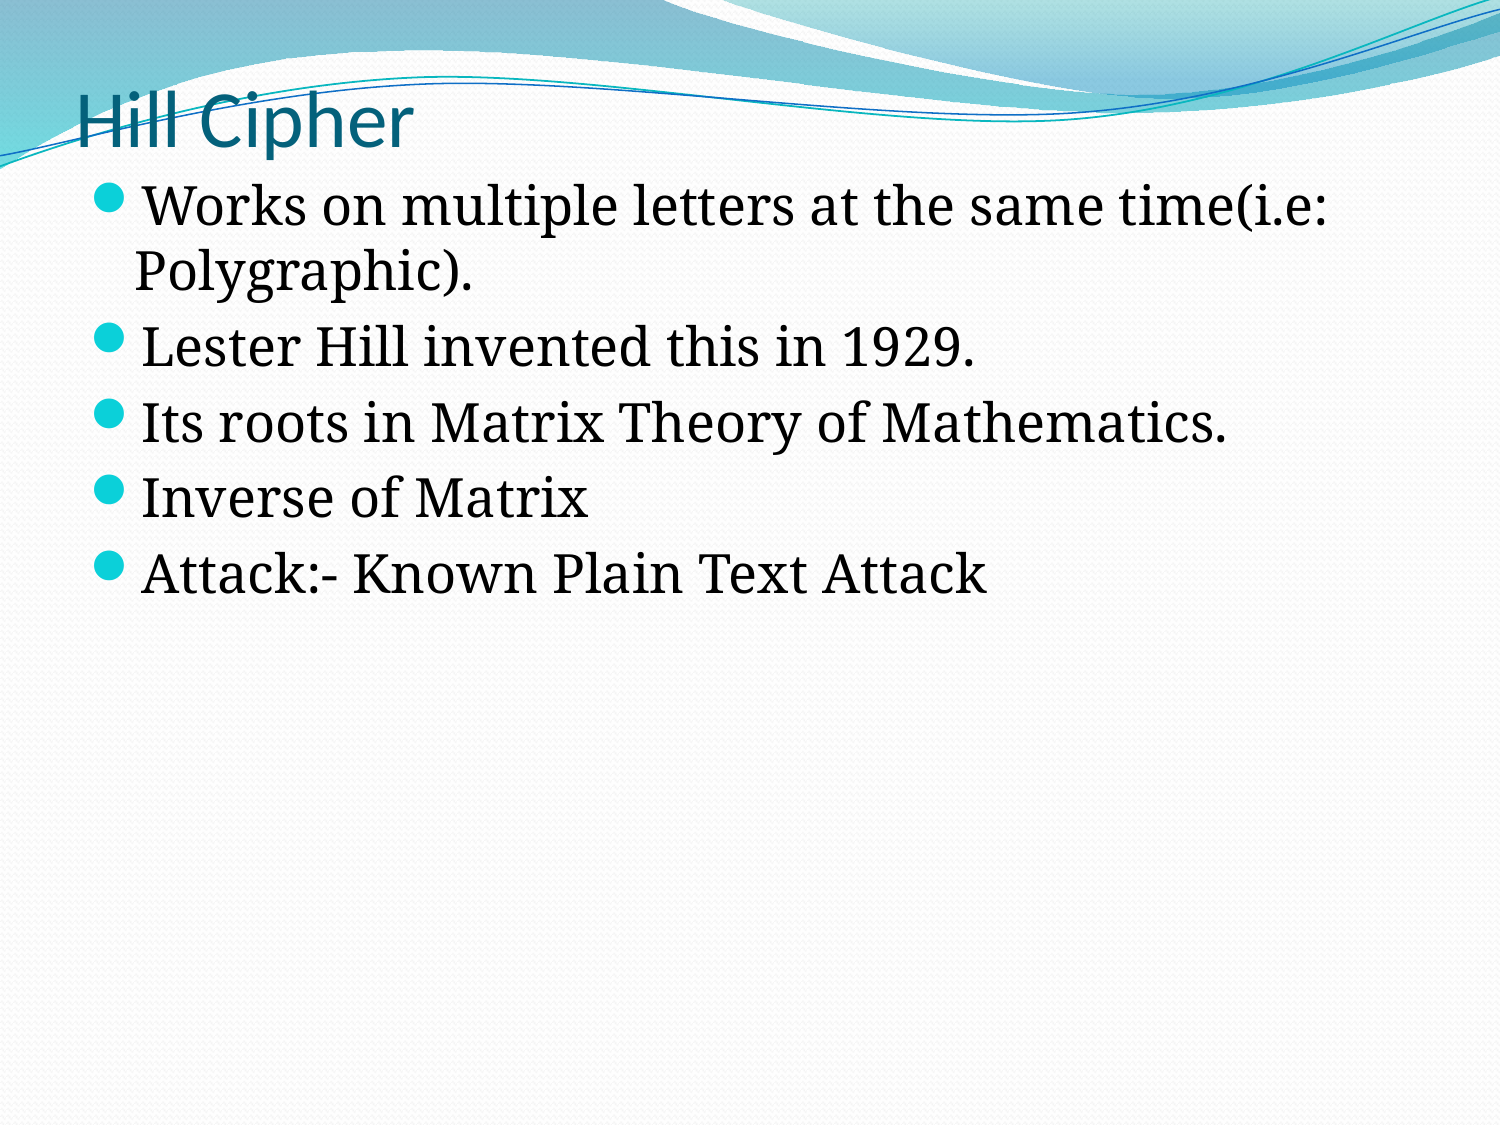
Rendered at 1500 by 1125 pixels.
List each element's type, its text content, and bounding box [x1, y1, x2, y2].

list Works on multiple letters at the same time(i.e: Polygraphic). Lester Hill invented this in 1929. Its roots in Matrix Theory of Mathematics. Inverse of Matrix Attack:- Known Plain Text Attack [75, 164, 1425, 1038]
title Hill Cipher [75, 58, 1425, 164]
